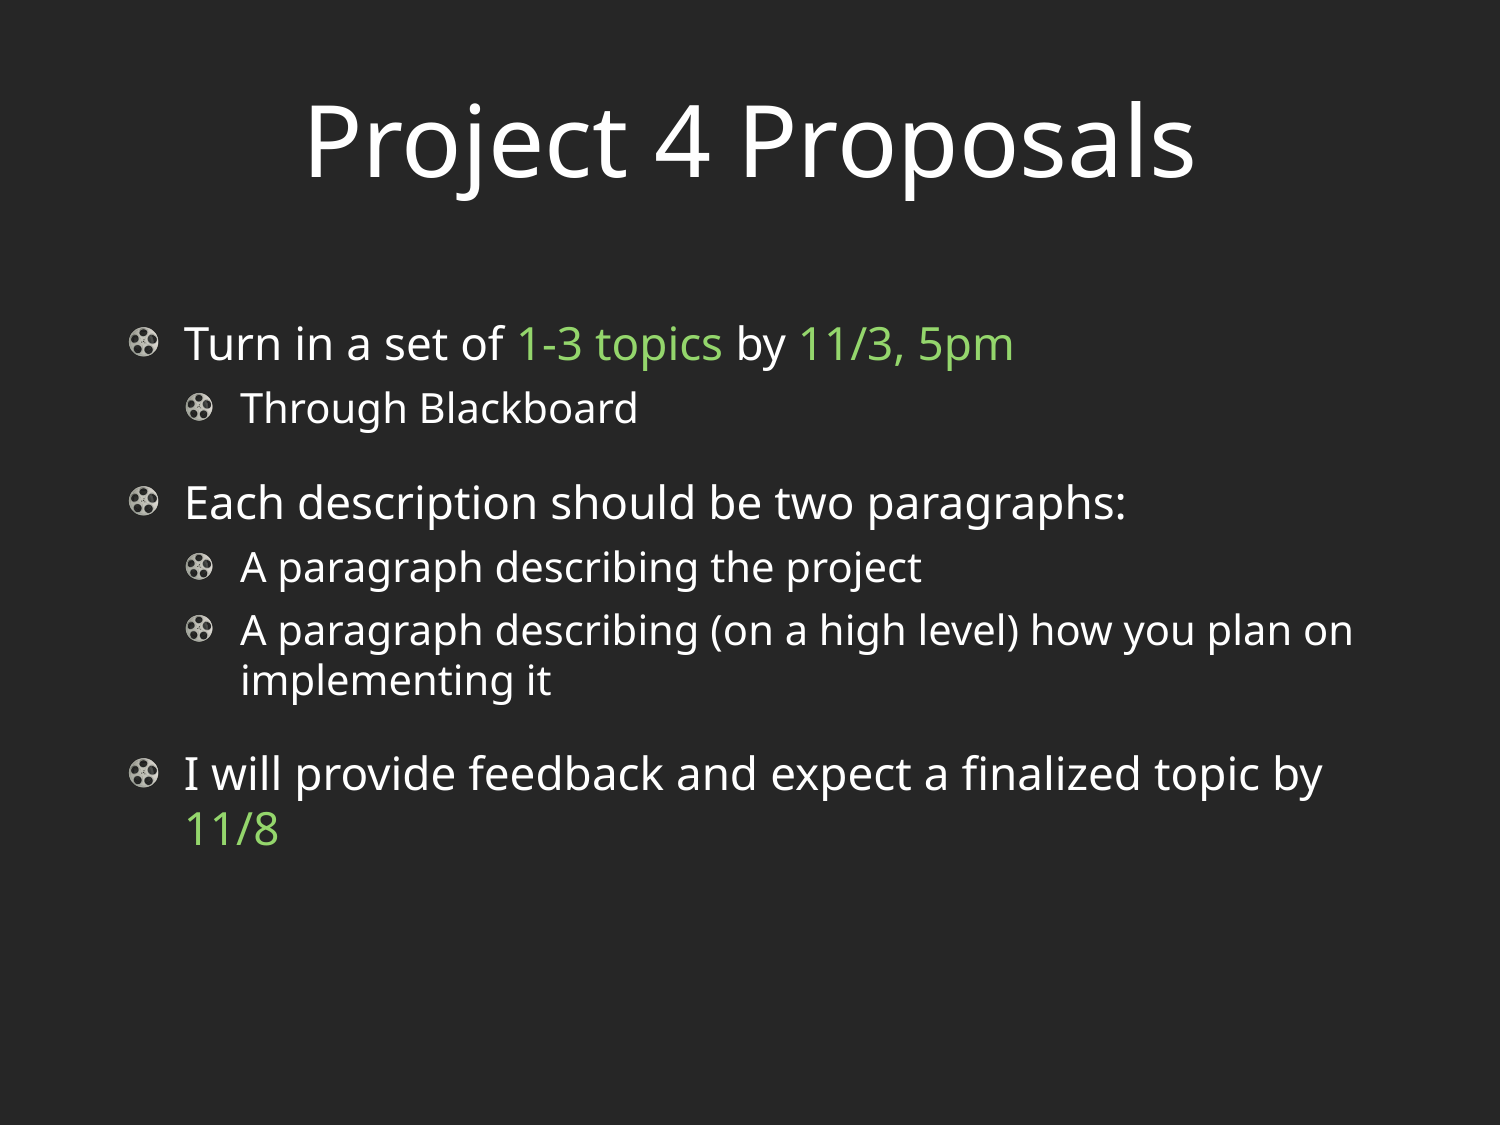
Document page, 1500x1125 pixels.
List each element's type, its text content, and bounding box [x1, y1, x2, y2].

picture [184, 551, 214, 581]
picture [184, 391, 214, 422]
title Project 4 Proposals [112, 19, 1388, 255]
picture [184, 613, 214, 643]
picture [127, 325, 160, 358]
picture [127, 484, 160, 517]
picture [127, 756, 160, 789]
list Turn in a set of 1-3 topics by 11/3, 5pm Through Blackboard Each description should be two paragraphs: A paragraph describing the project A paragraph describing (on a high level) how you plan on implementing it I will provide feedback and expect a finalized topic by 11/8 [112, 306, 1388, 1005]
